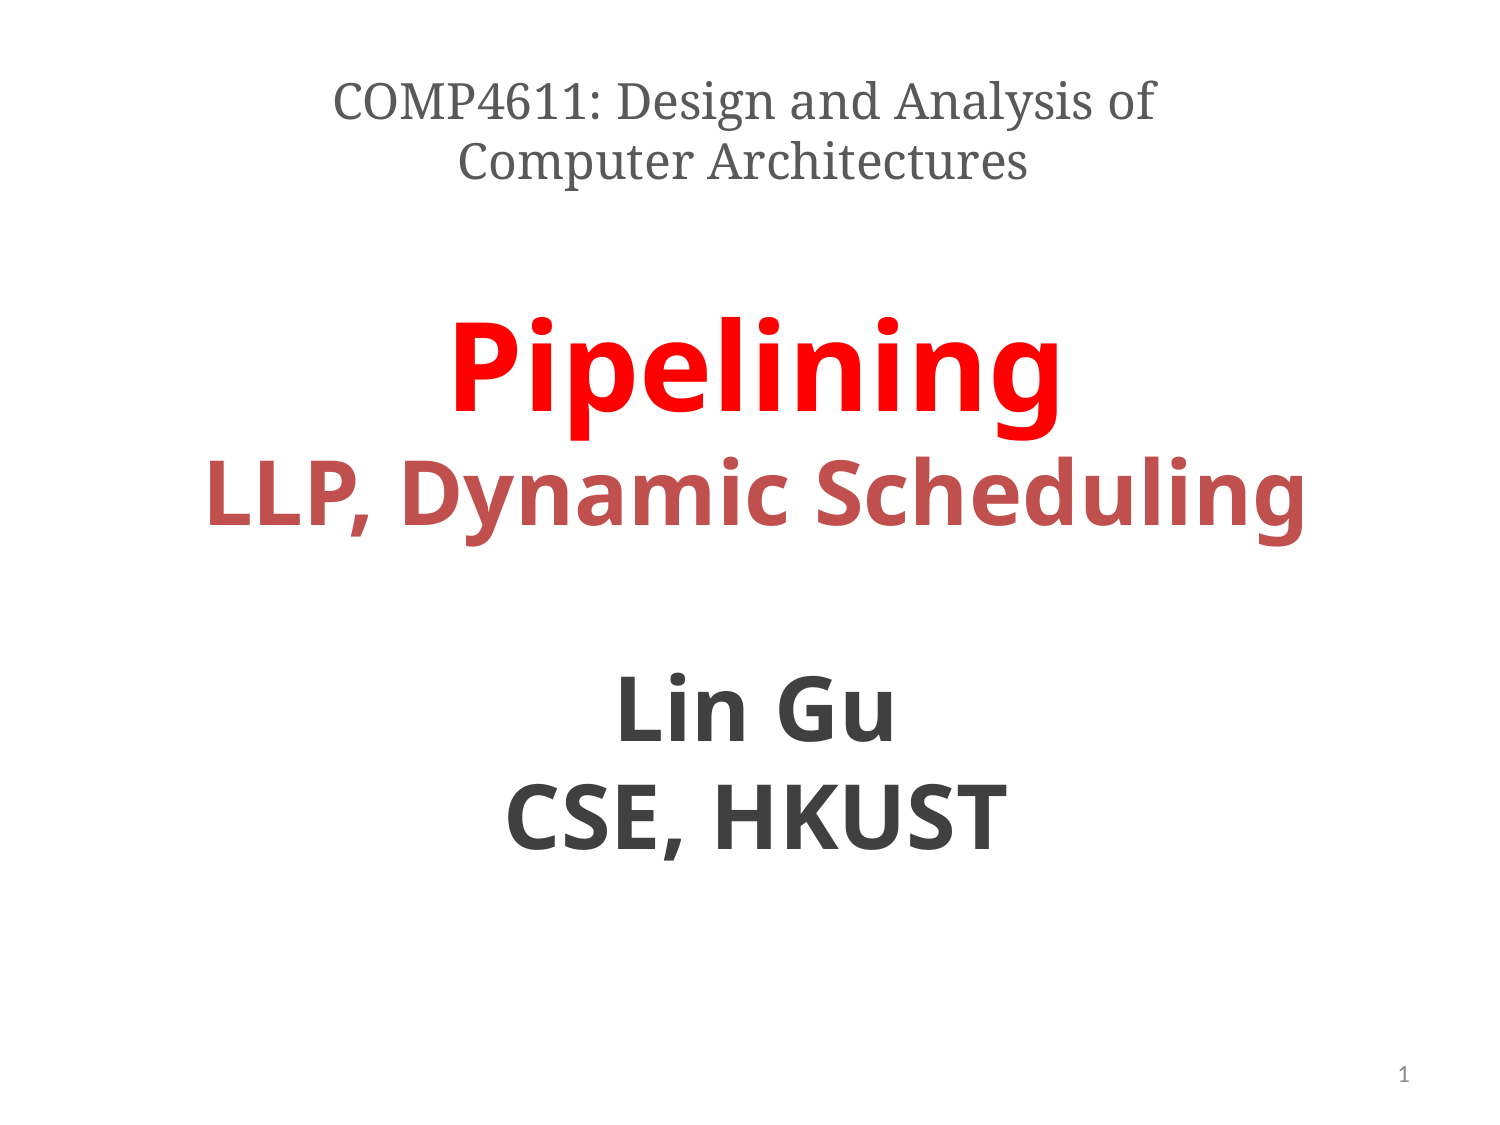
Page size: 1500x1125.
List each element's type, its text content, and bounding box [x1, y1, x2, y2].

text_box COMP4611: Design and Analysis of Computer Architectures [287, 62, 1200, 198]
title Pipelining LLP, Dynamic Scheduling Lin Gu CSE, HKUST [99, 198, 1413, 875]
slide_number 1 [1074, 1042, 1425, 1103]
